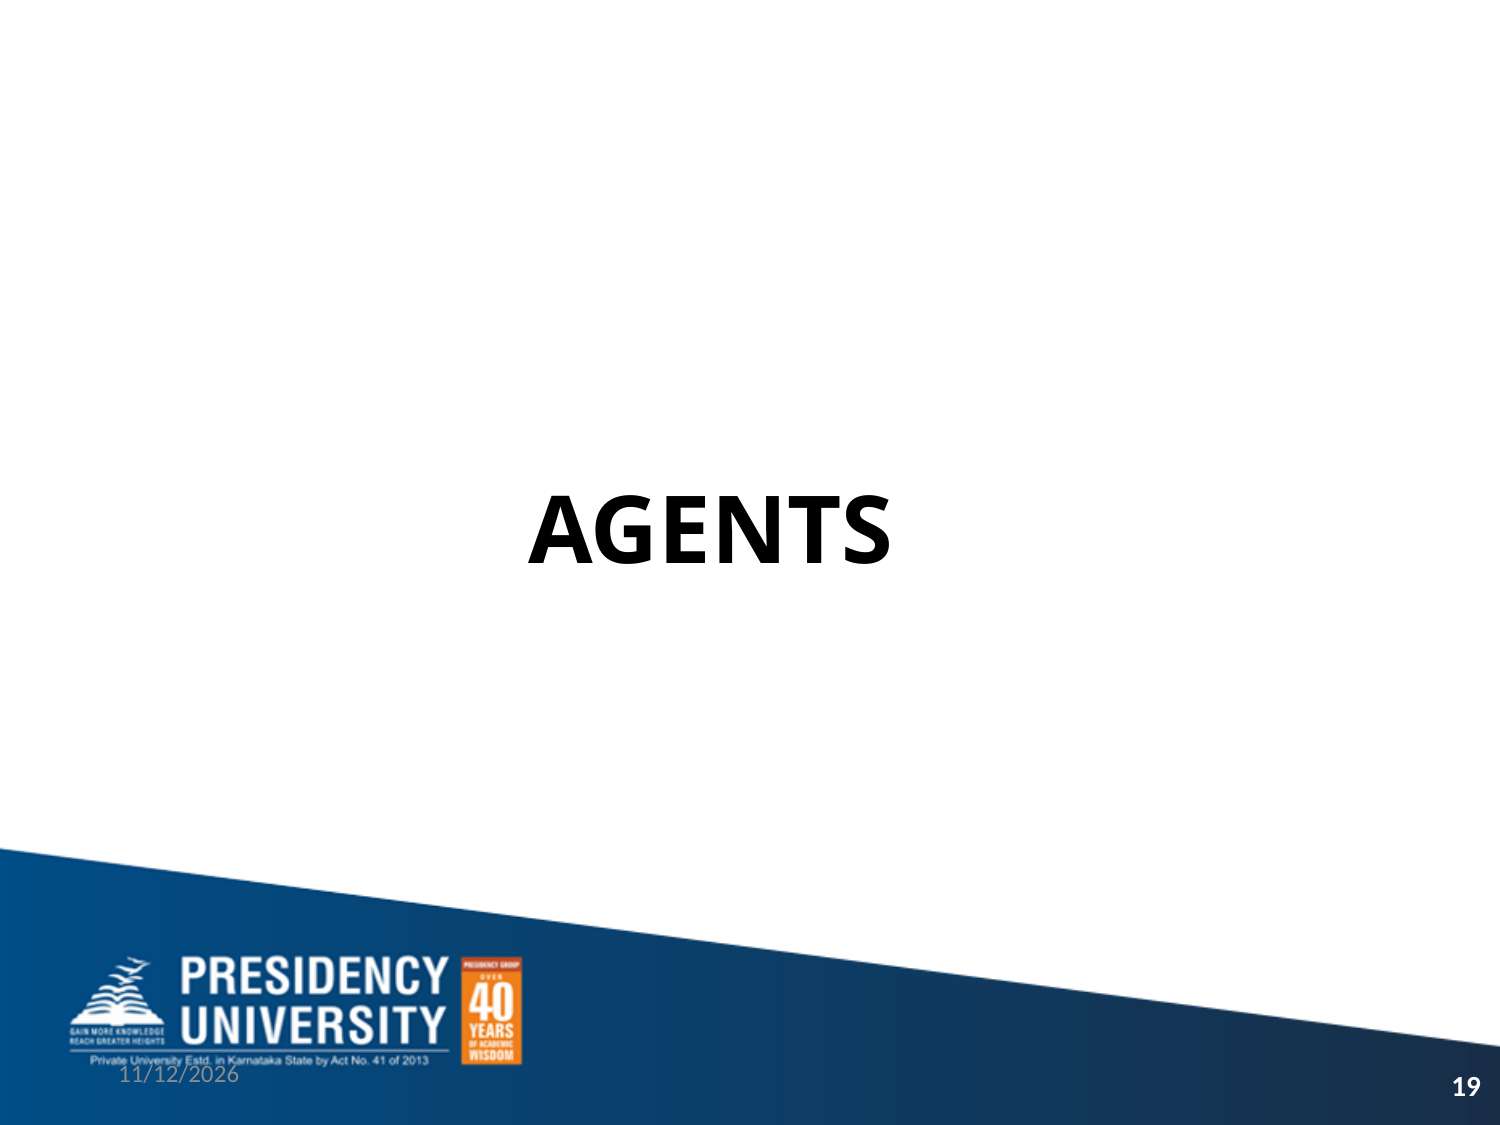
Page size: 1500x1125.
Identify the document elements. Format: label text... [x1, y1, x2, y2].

picture [0, 845, 1500, 1125]
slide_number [103, 1042, 441, 1103]
list AGENTS [76, 474, 1345, 536]
slide_number 19 [1158, 1054, 1496, 1115]
